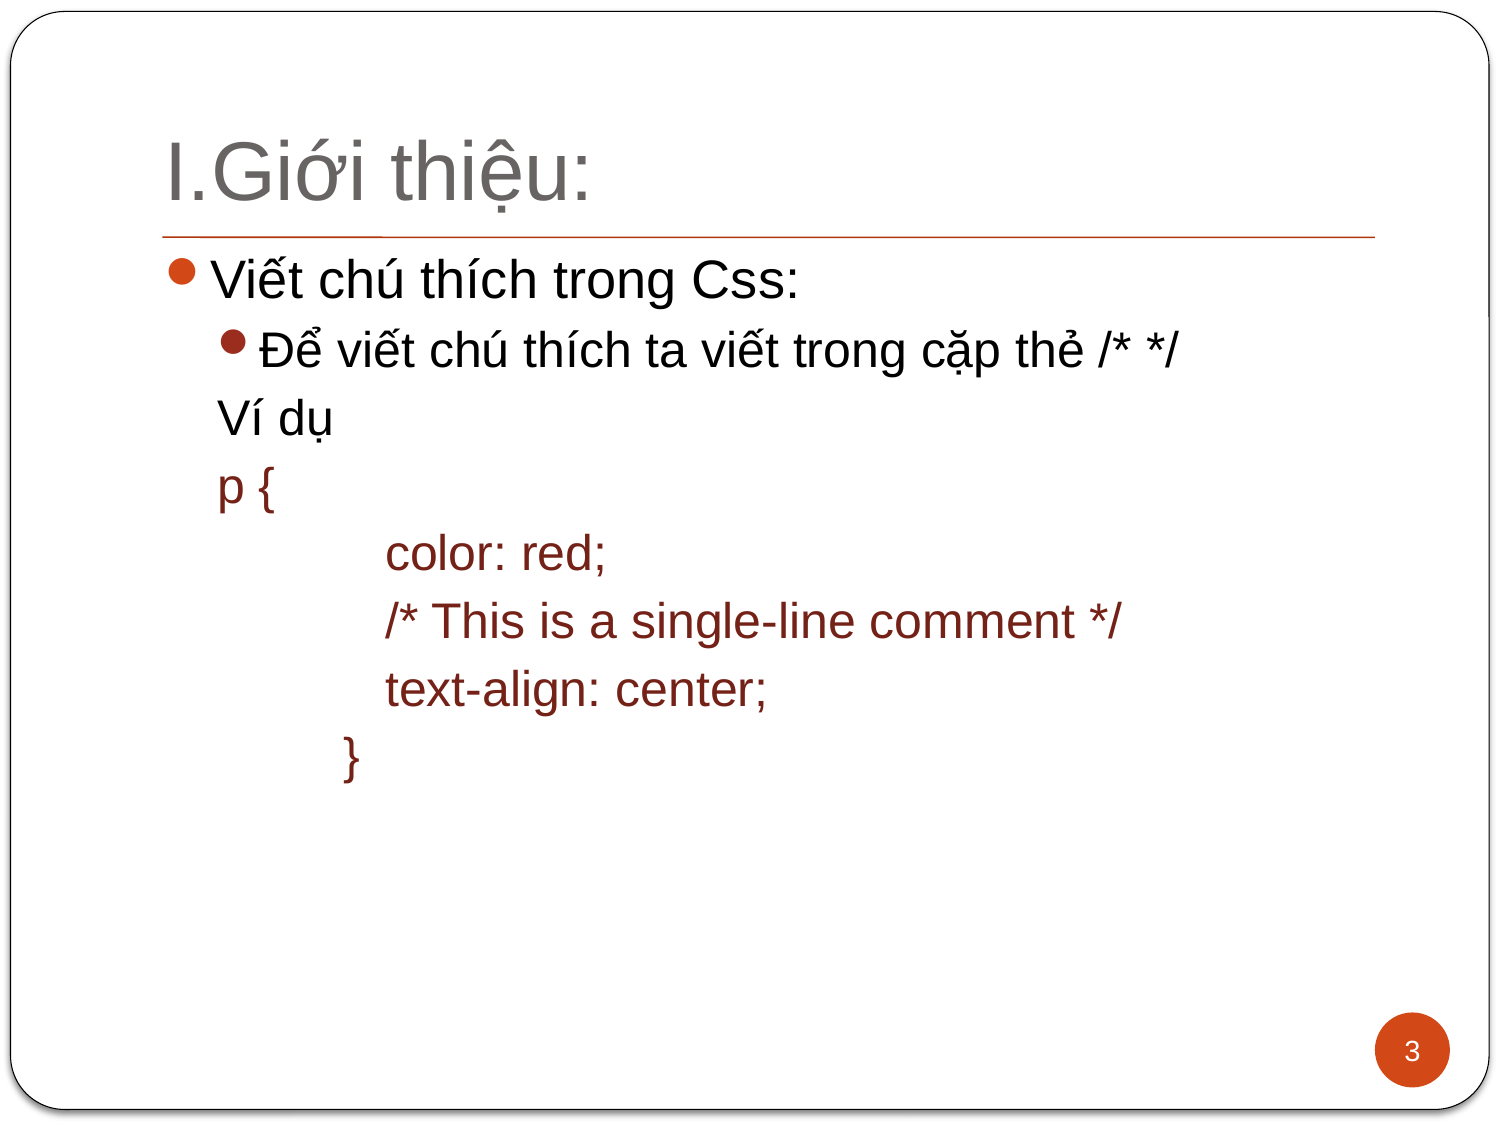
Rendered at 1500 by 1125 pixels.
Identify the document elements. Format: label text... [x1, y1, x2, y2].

list Viết chú thích trong Css: Để viết chú thích ta viết trong cặp thẻ /* */ Ví dụ p { color: red; /* This is a single-line comment */ text-align: center; } [150, 237, 1425, 988]
title I.Giới thiệu: [150, 45, 1425, 233]
slide_number 3 [1374, 1012, 1450, 1088]
